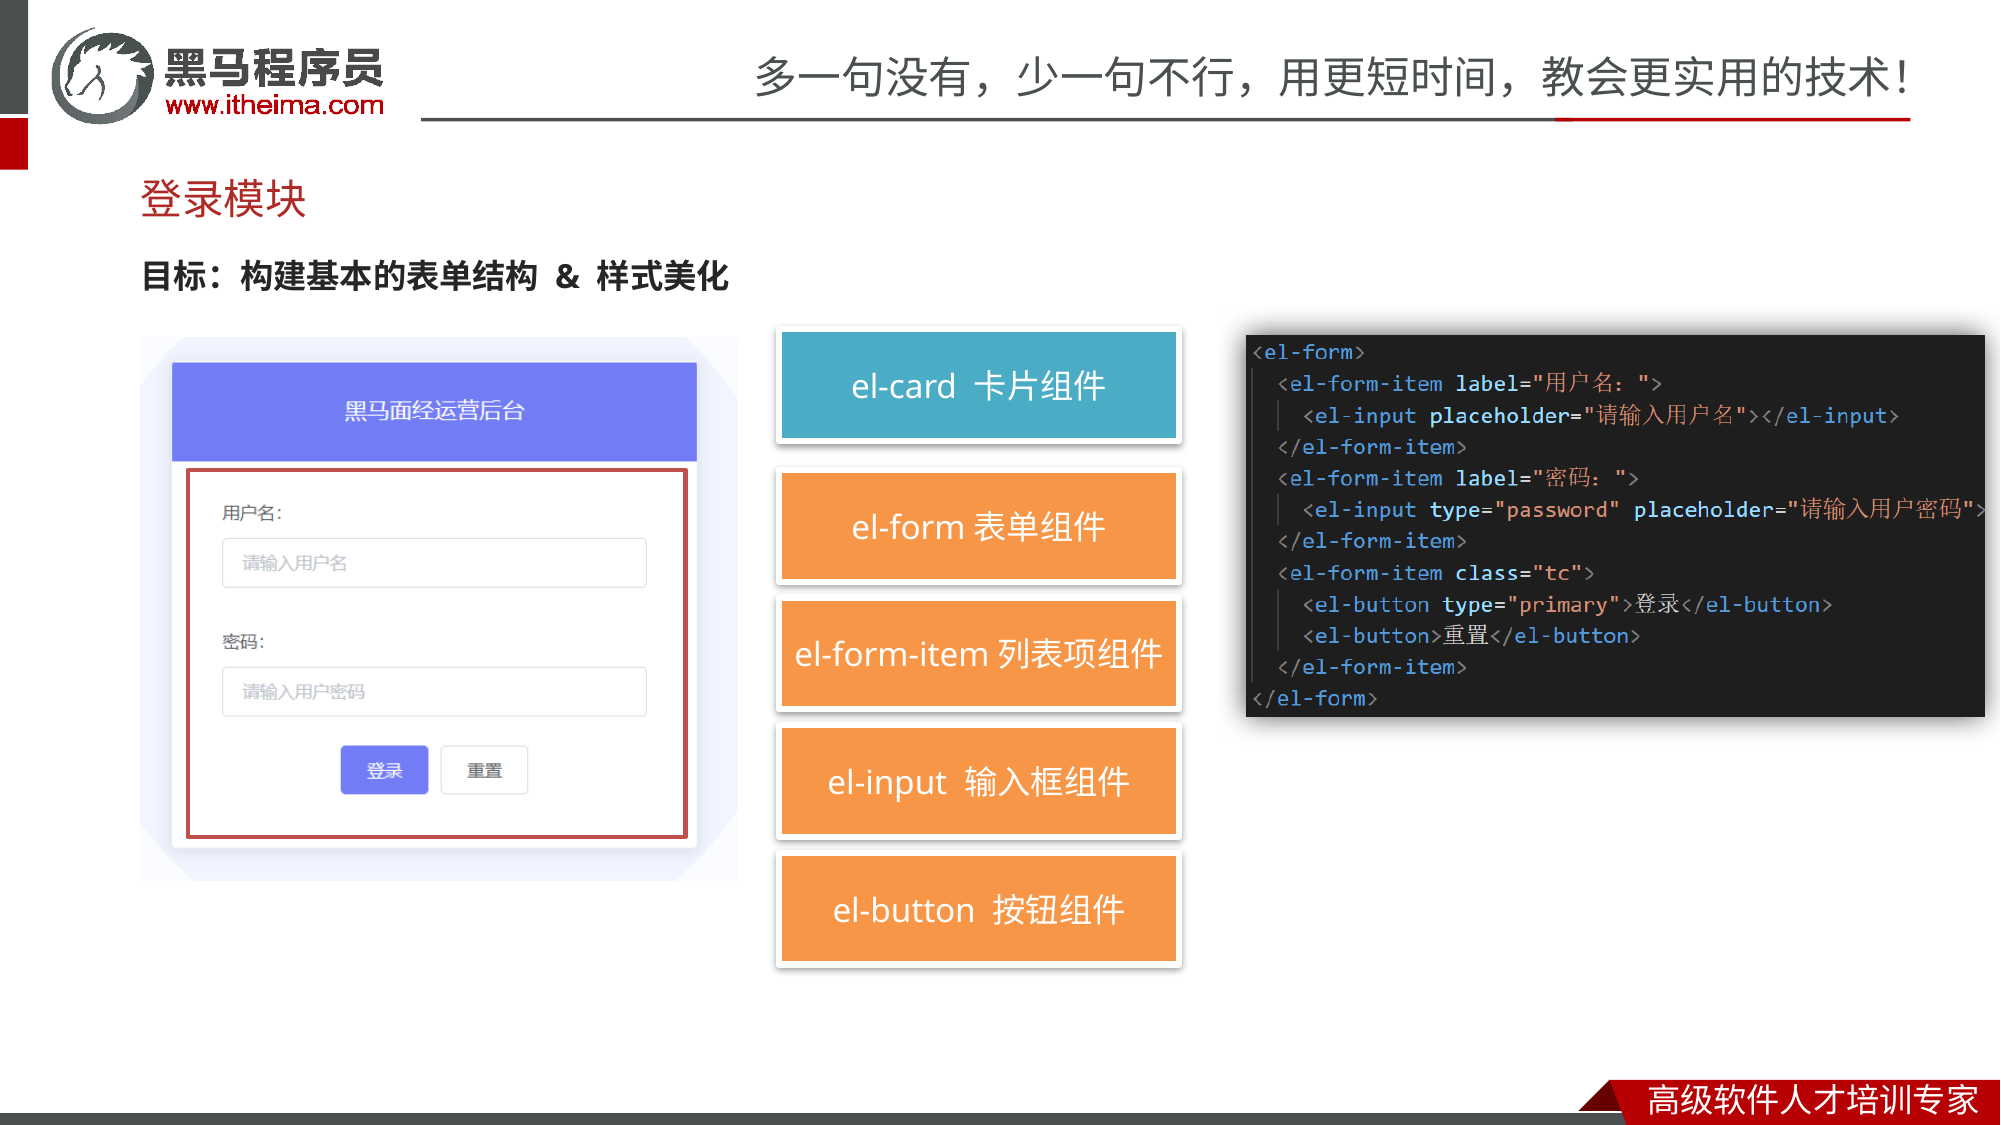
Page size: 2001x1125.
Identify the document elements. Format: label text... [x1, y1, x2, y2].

text_box el-input 输入框组件 [776, 722, 1182, 840]
text_box el-card 卡片组件 [776, 326, 1182, 444]
text_box el-button 按钮组件 [776, 850, 1182, 968]
picture [50, 26, 384, 125]
title 登录模块 [125, 155, 757, 241]
text_box el-form-item列表项组件 [776, 594, 1182, 712]
picture [1246, 335, 1985, 717]
text_box el-form表单组件 [776, 467, 1182, 585]
picture [140, 337, 738, 881]
